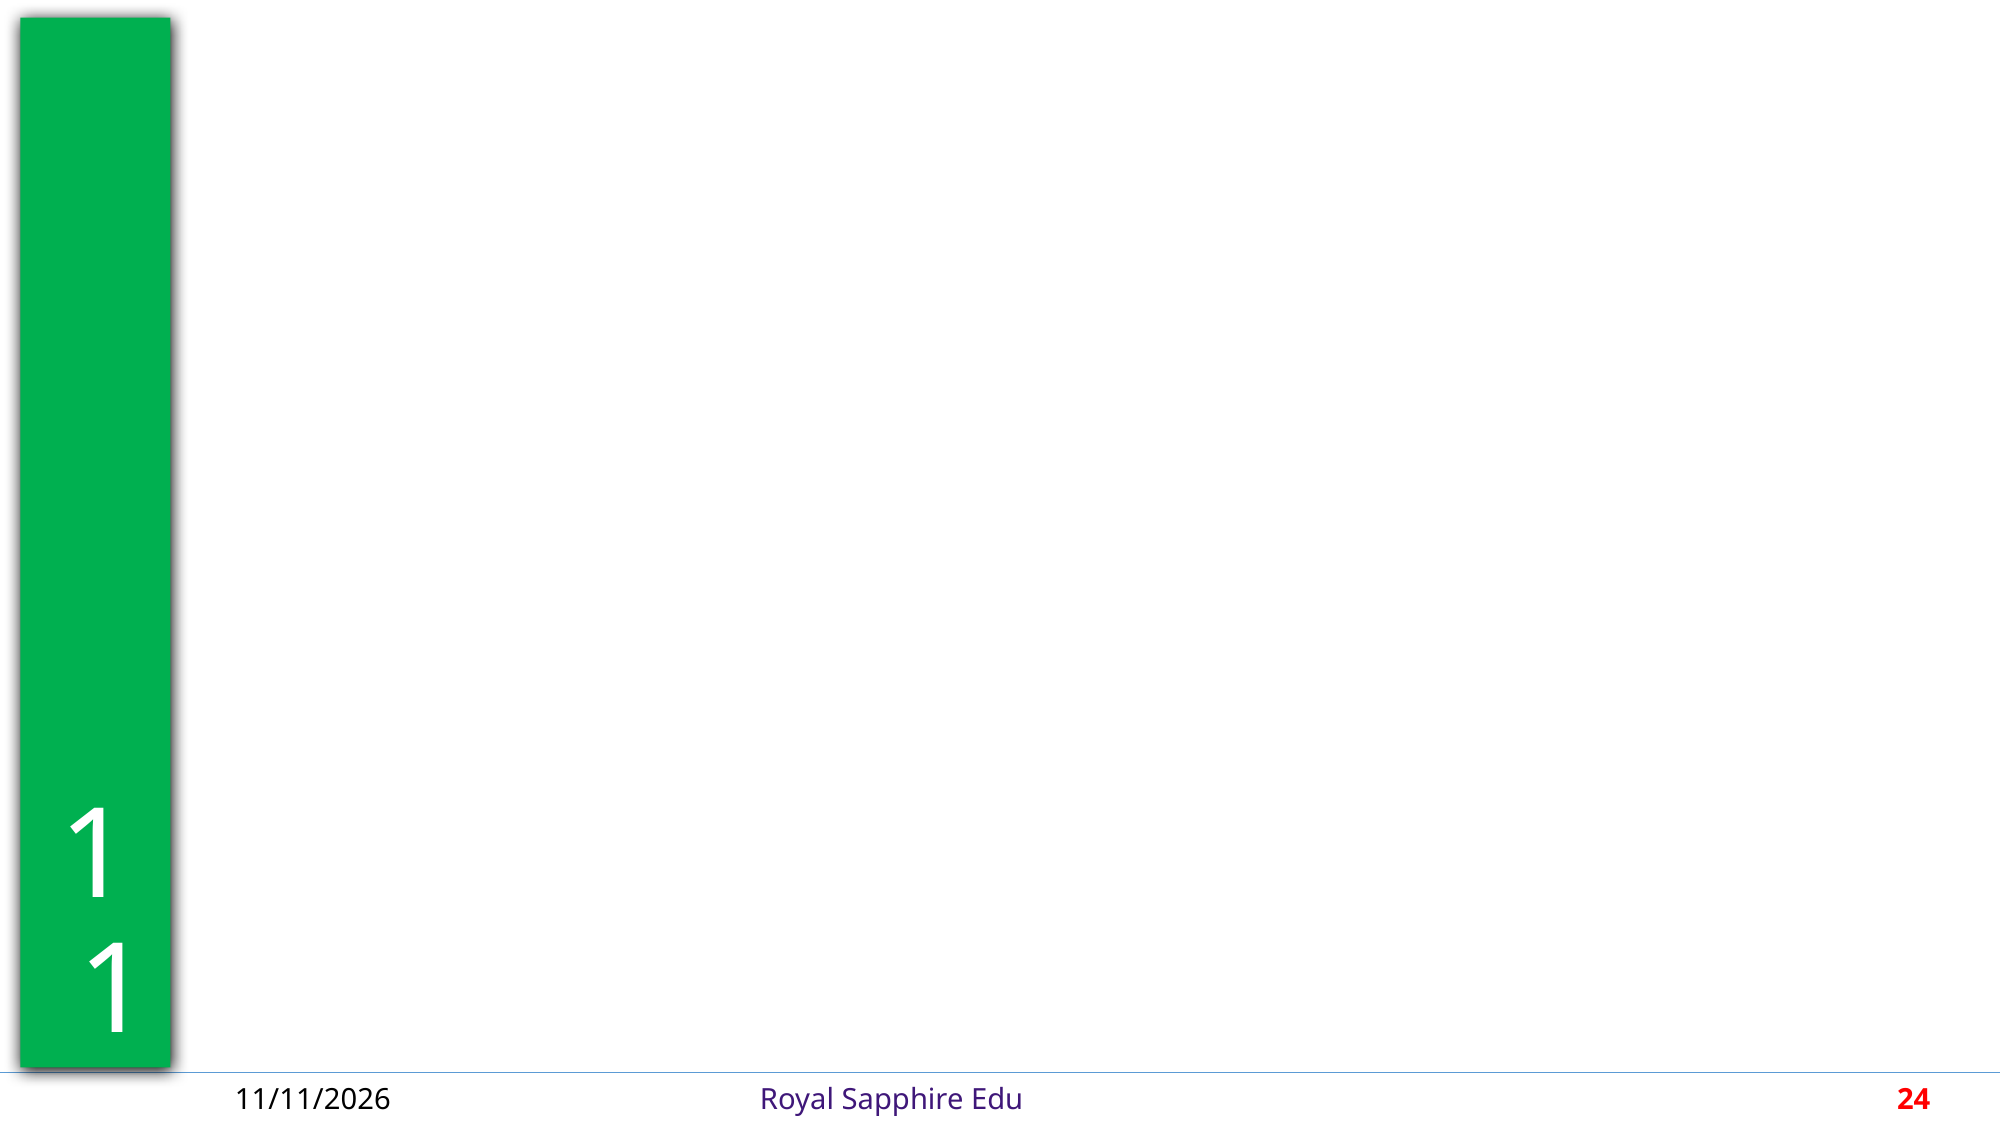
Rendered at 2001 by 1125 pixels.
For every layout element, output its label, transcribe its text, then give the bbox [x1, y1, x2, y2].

slide_number 24 [1495, 1072, 1946, 1115]
list 11 [20, 17, 171, 1068]
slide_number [220, 1072, 671, 1115]
footer Royal Sapphire Edu [745, 1072, 1421, 1115]
